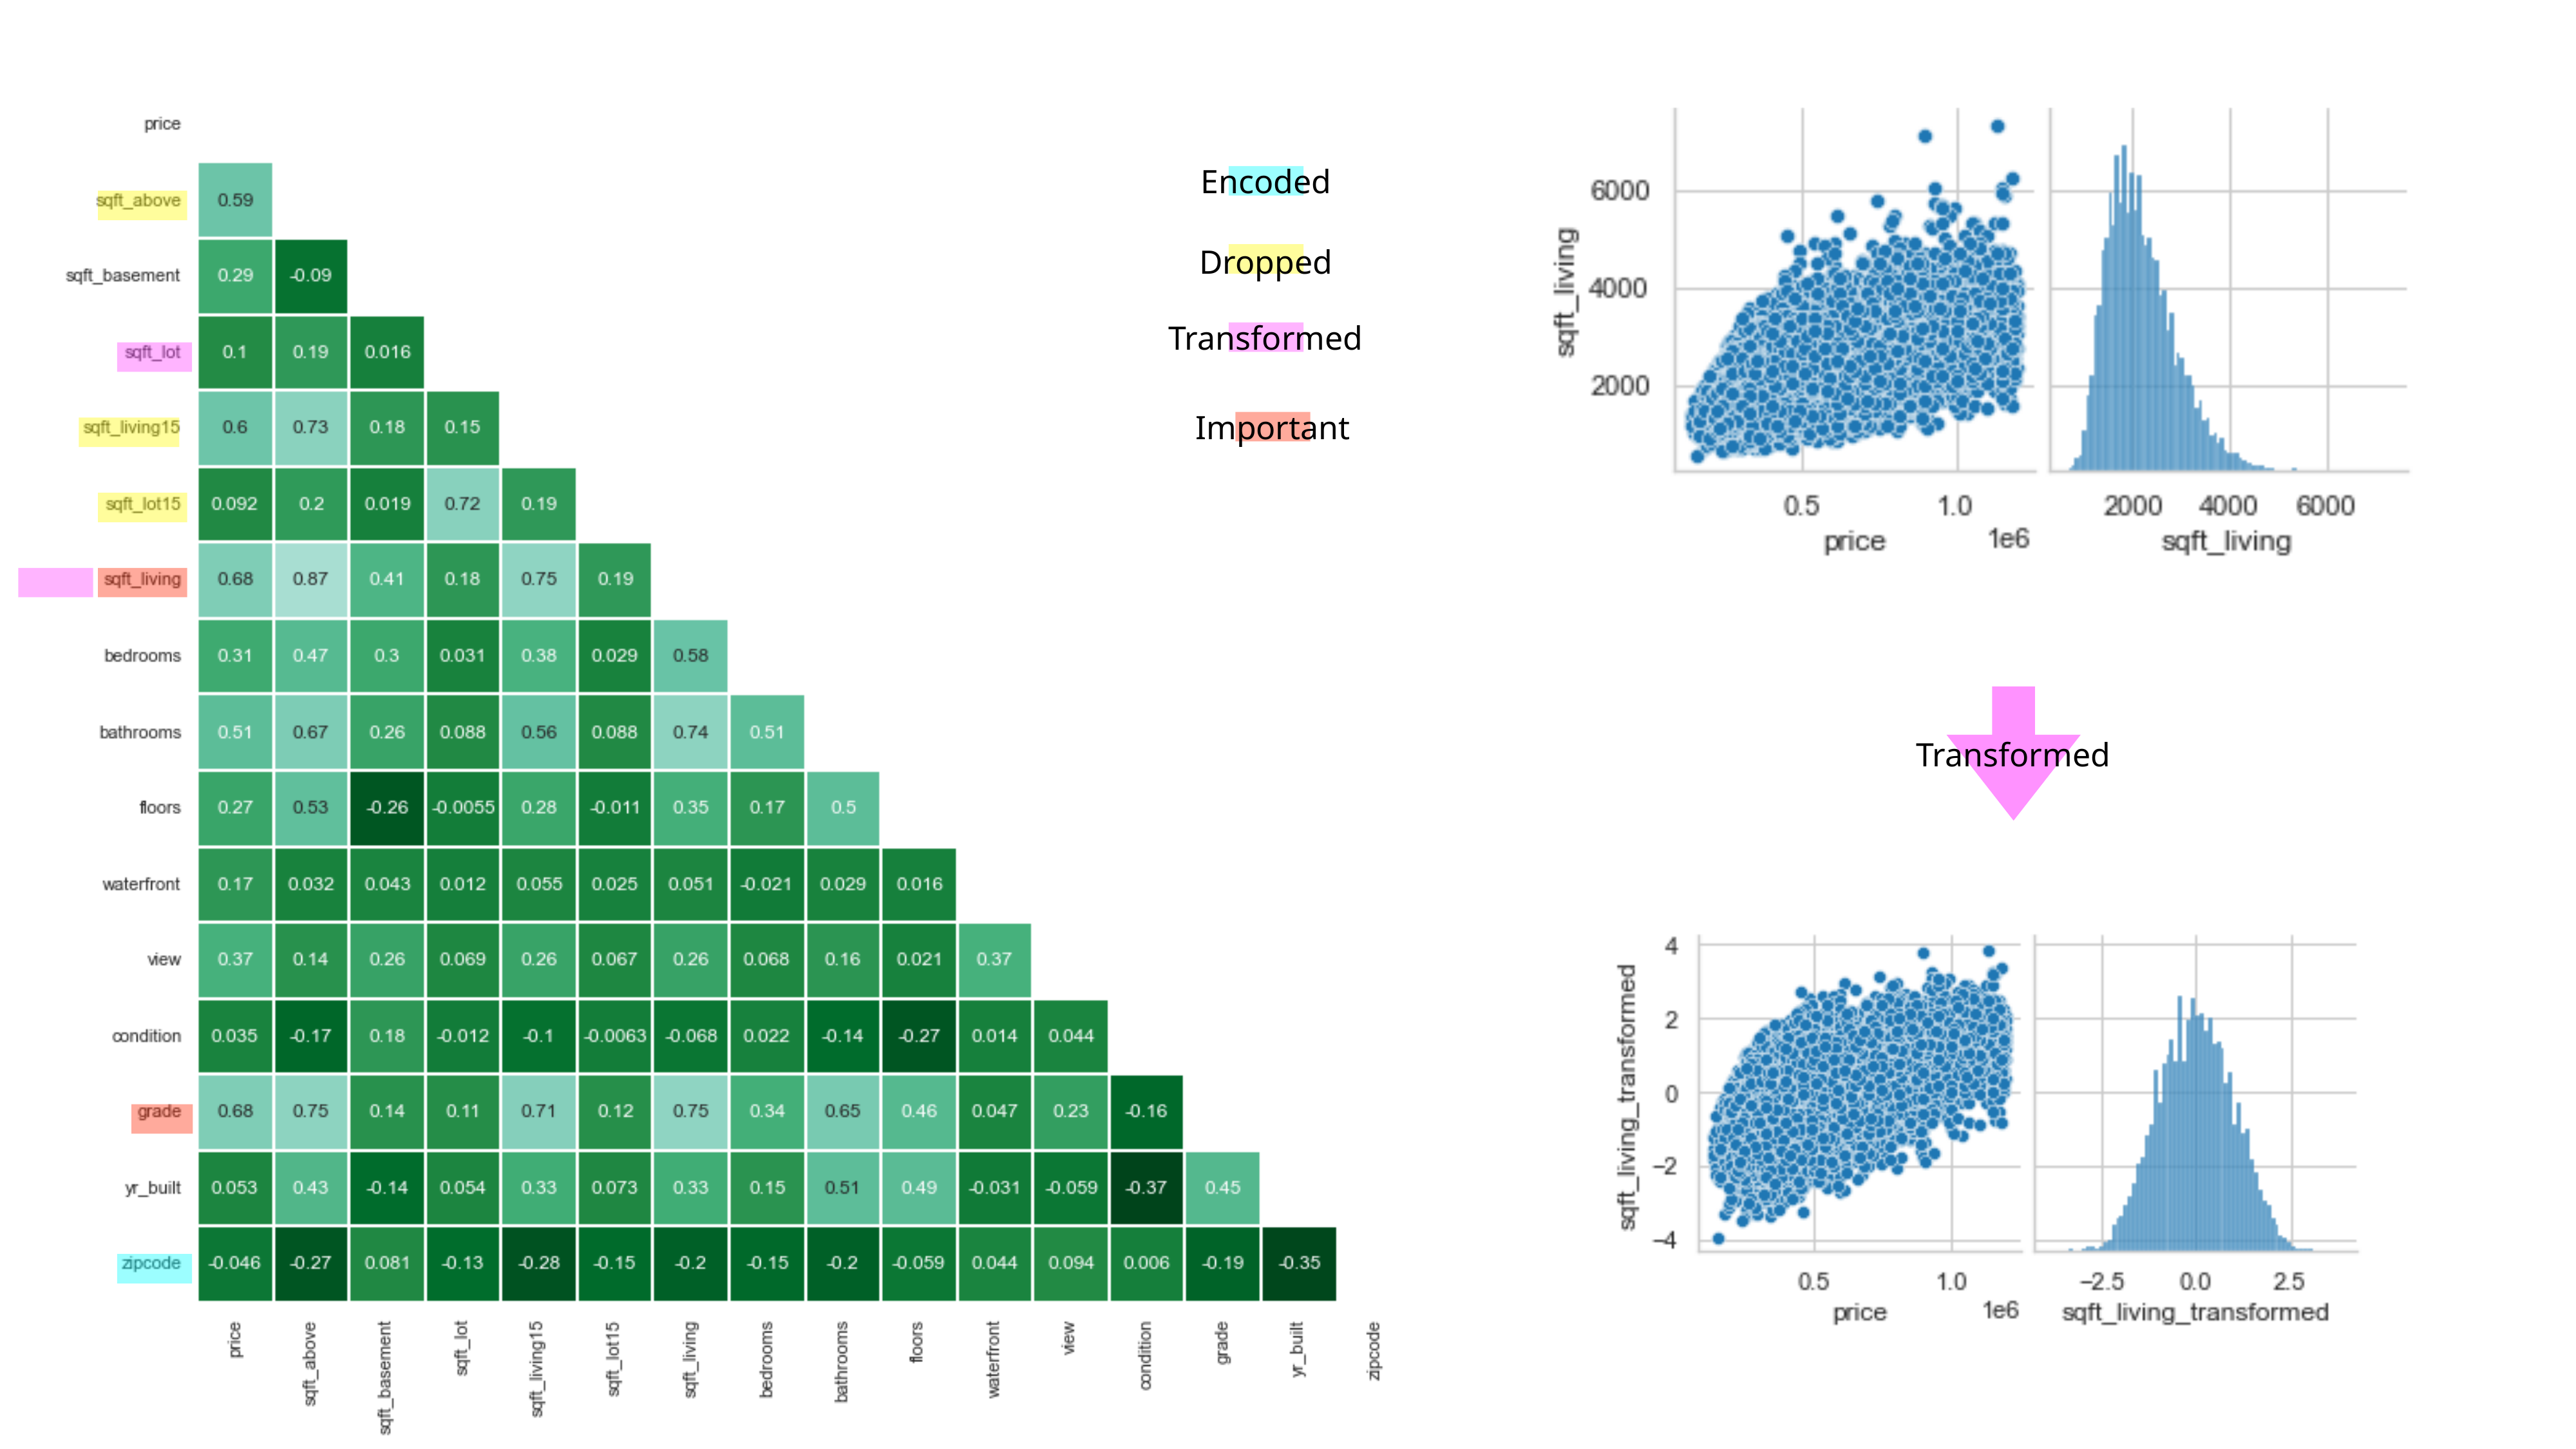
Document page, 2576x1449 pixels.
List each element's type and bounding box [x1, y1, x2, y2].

text_box [18, 567, 55, 598]
text_box [1537, 107, 2425, 1341]
picture [55, 95, 1411, 1445]
